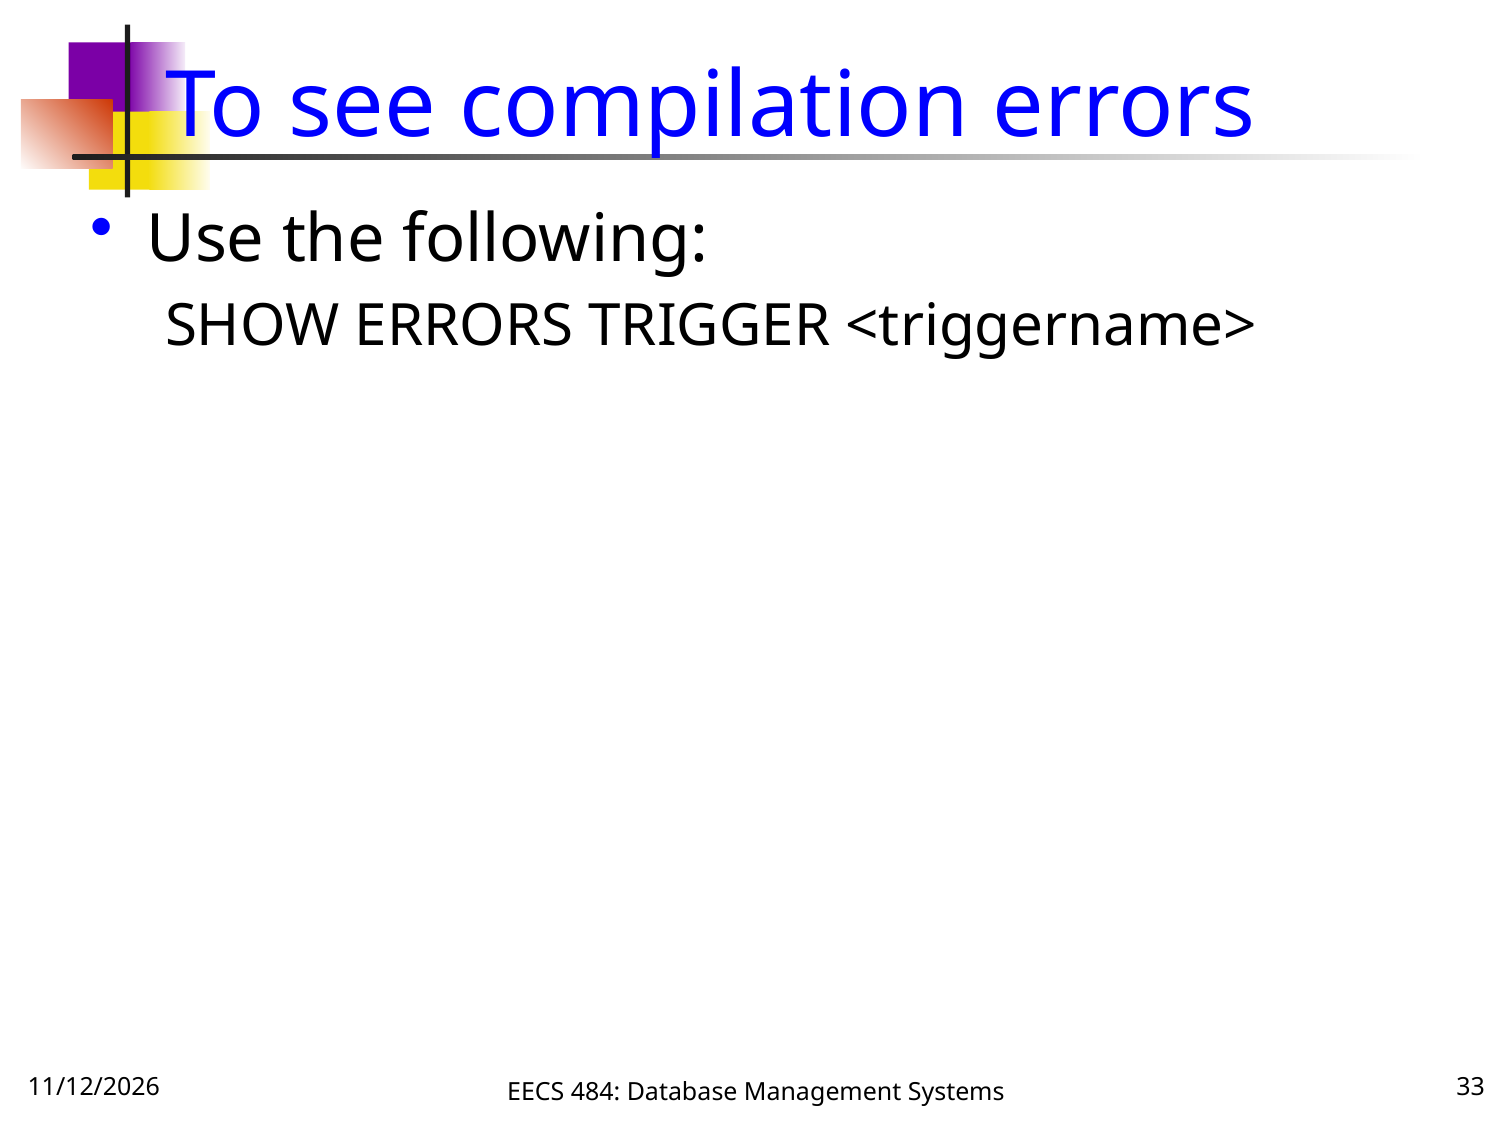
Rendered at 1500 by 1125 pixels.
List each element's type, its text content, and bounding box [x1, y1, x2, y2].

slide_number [12, 1037, 326, 1113]
footer EECS 484: Database Management Systems [349, 1037, 1163, 1113]
title To see compilation errors [150, 0, 1475, 163]
list Use the following: SHOW ERRORS TRIGGER <triggername> [75, 187, 1450, 950]
slide_number 33 [1187, 1037, 1500, 1113]
